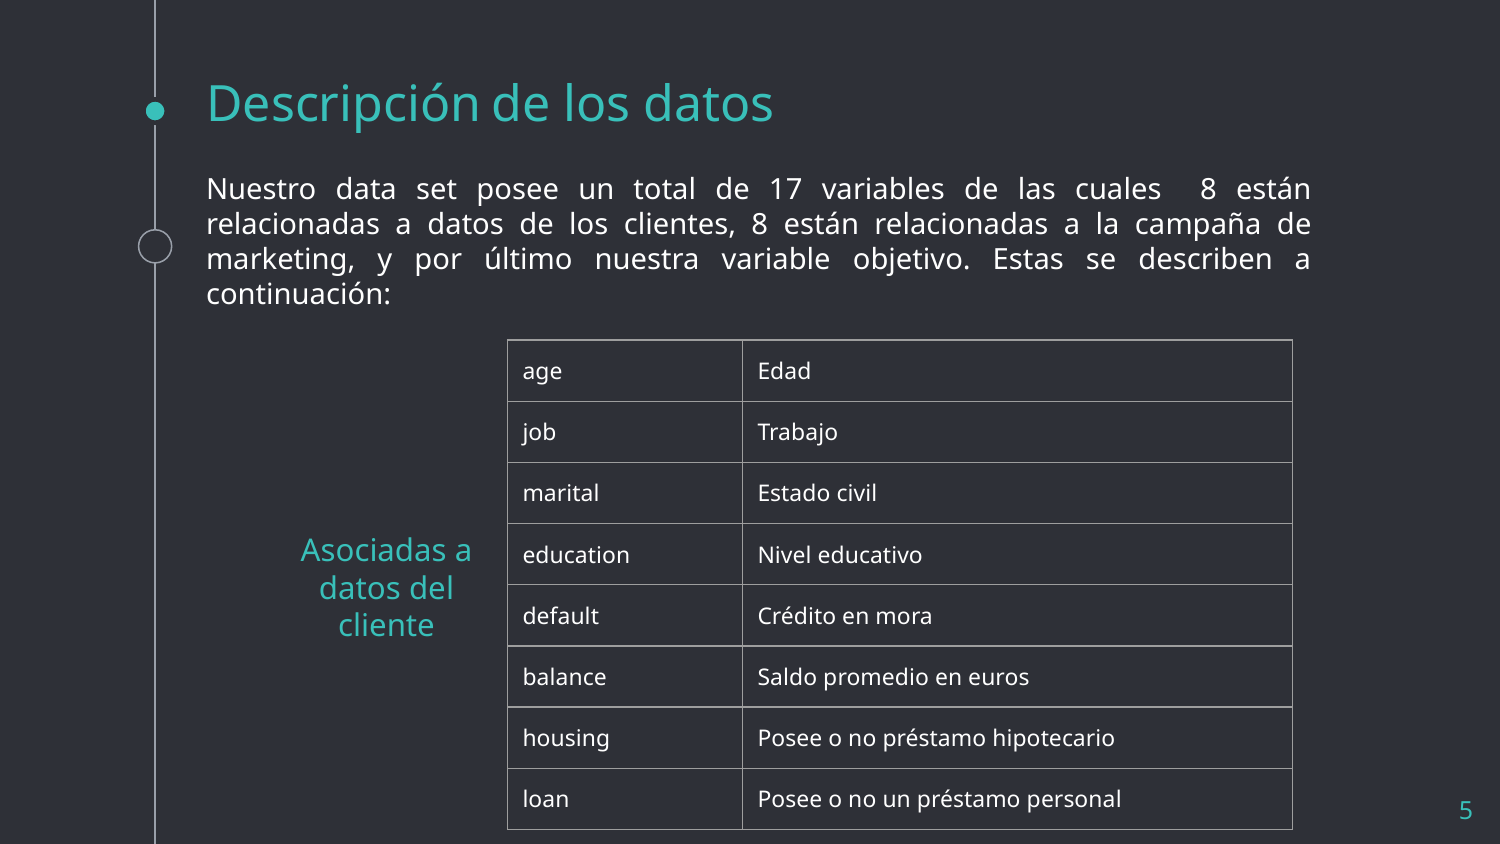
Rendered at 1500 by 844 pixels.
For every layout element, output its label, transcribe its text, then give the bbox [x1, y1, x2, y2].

table_header age [508, 341, 742, 401]
table_cell Crédito en mora [743, 585, 1292, 645]
table_cell housing [508, 708, 742, 768]
table_cell job [508, 402, 742, 462]
table_cell education [508, 524, 742, 584]
table_cell loan [508, 769, 742, 829]
table_header Edad [743, 341, 1292, 401]
table_cell Posee o no préstamo hipotecario [743, 708, 1292, 768]
slide_number ‹#› [1398, 779, 1489, 832]
table_cell Trabajo [743, 402, 1292, 462]
table_cell Posee o no un préstamo personal [743, 769, 1292, 829]
table_cell Saldo promedio en euros [743, 647, 1292, 706]
title Descripción de los datos [191, 90, 1317, 147]
text_box Nuestro data set posee un total de 17 variables de las cuales 8 están relacionadas a datos de los clientes, 8 están relacionadas a la campaña de marketing, y por último nuestra variable objetivo. Estas se describen a continuación: [191, 155, 1328, 353]
table_cell Nivel educativo [743, 524, 1292, 584]
title Asociadas a datos del cliente [265, 482, 508, 658]
table_cell marital [508, 463, 742, 523]
table_cell Estado civil [743, 463, 1292, 523]
table_cell balance [508, 647, 742, 706]
table_cell default [508, 585, 742, 645]
